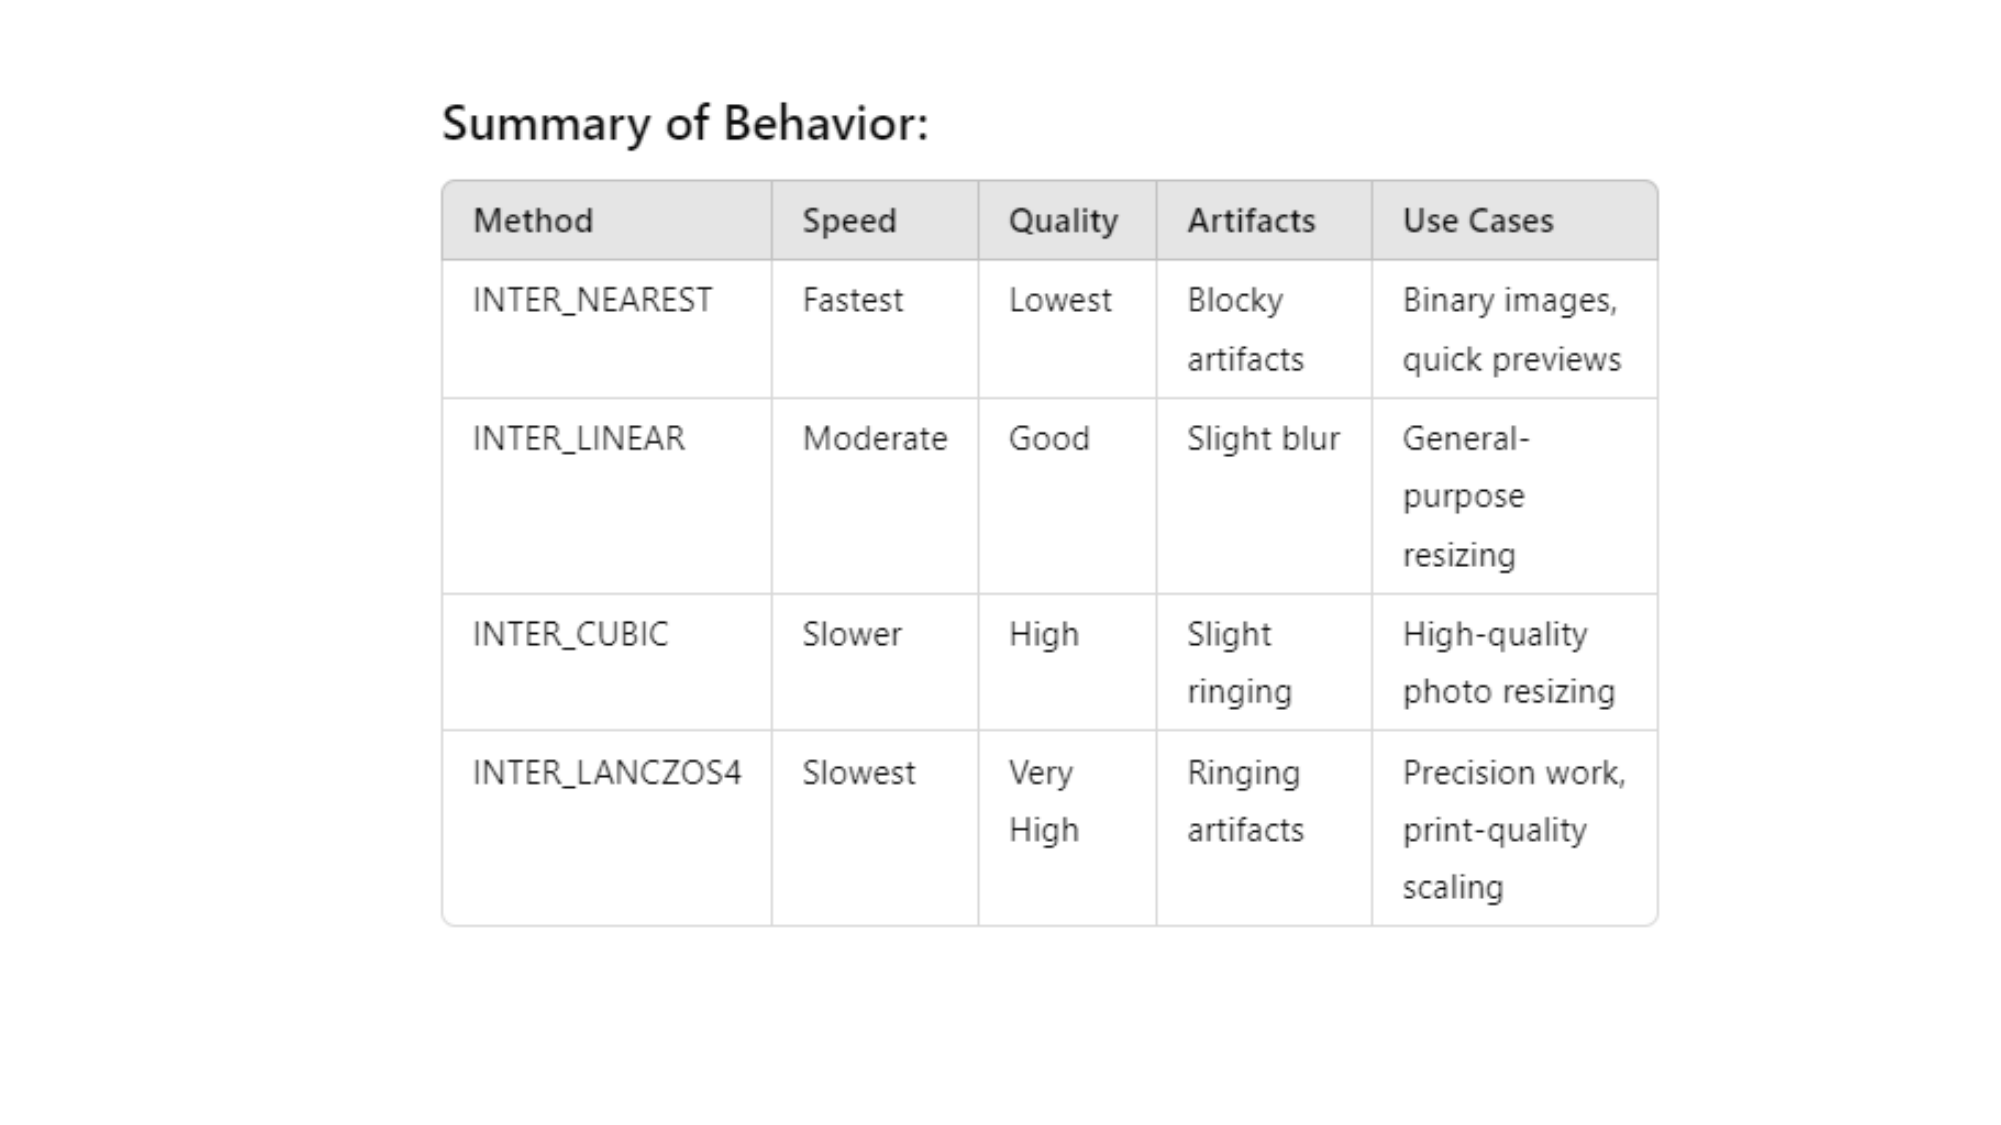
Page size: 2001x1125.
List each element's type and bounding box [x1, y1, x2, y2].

picture [391, 81, 1675, 954]
